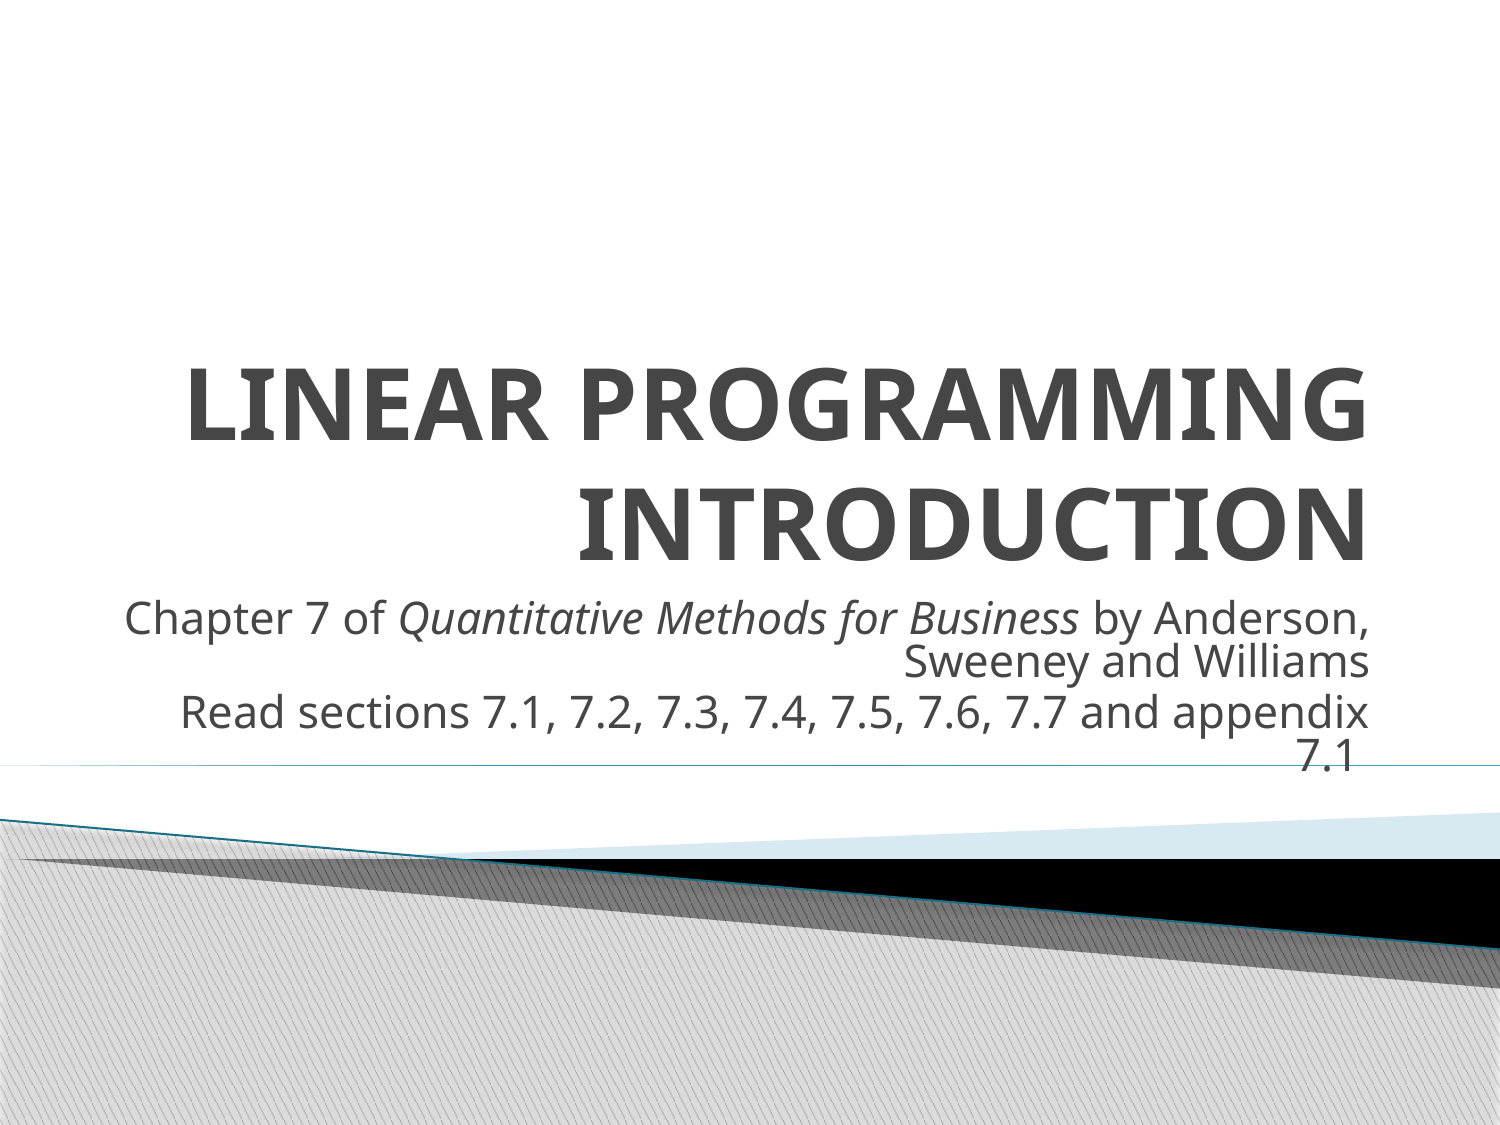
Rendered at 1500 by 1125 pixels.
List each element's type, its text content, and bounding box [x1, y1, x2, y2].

picture [5, 859, 1500, 989]
subtitle Chapter 7 of Quantitative Methods for Business by Anderson, Sweeney and Williams Read sections 7.1, 7.2, 7.3, 7.4, 7.5, 7.6, 7.7 and appendix 7.1 [112, 592, 1388, 790]
title LINEAR PROGRAMMING INTRODUCTION [112, 287, 1388, 588]
